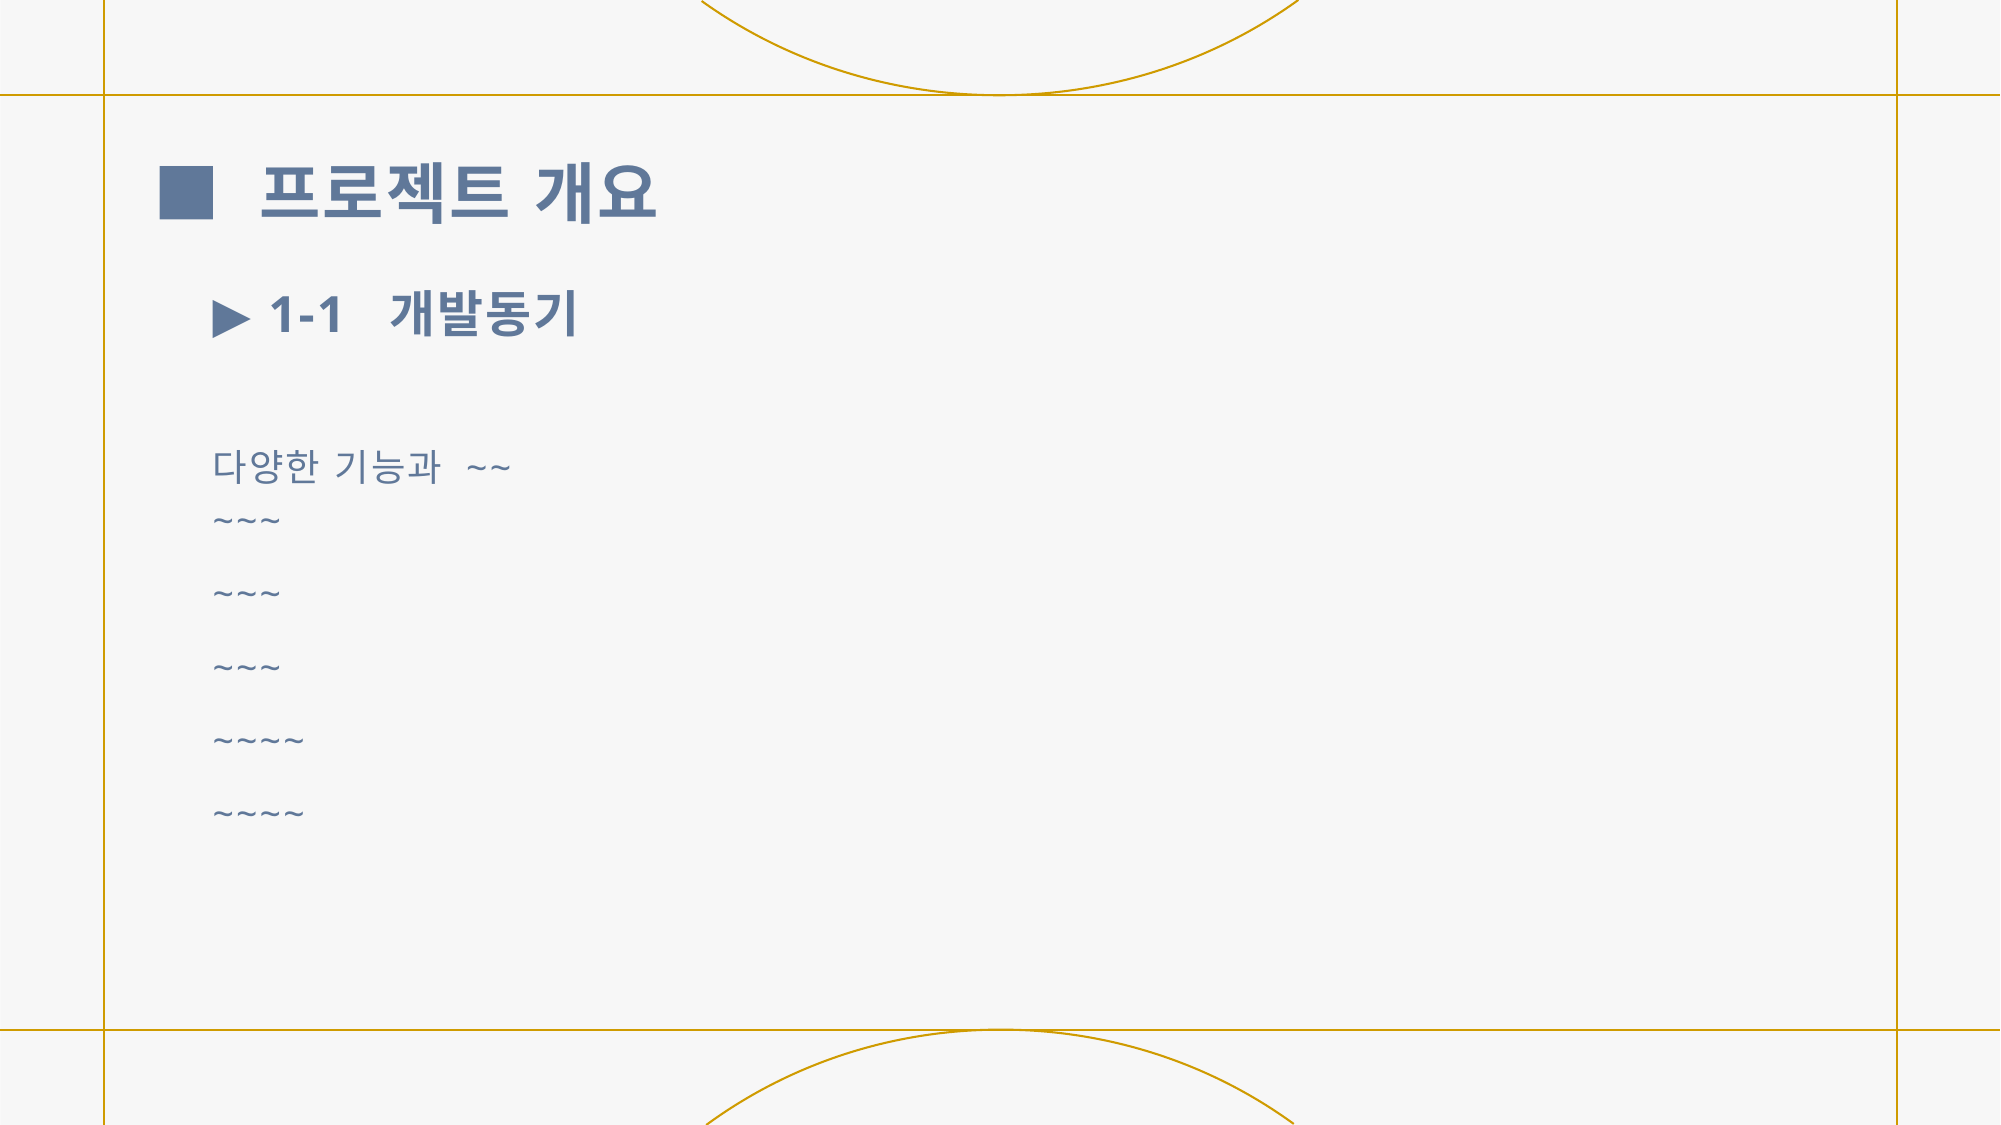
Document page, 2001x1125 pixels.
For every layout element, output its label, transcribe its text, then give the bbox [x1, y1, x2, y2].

list ▶ 1-1 개발동기 다양한 기능과 ~~ ~~~ ~~~ ~~~ ~~~~ ~~~~ [194, 253, 1863, 984]
title ■ 프로젝트 개요 [135, 118, 1861, 255]
